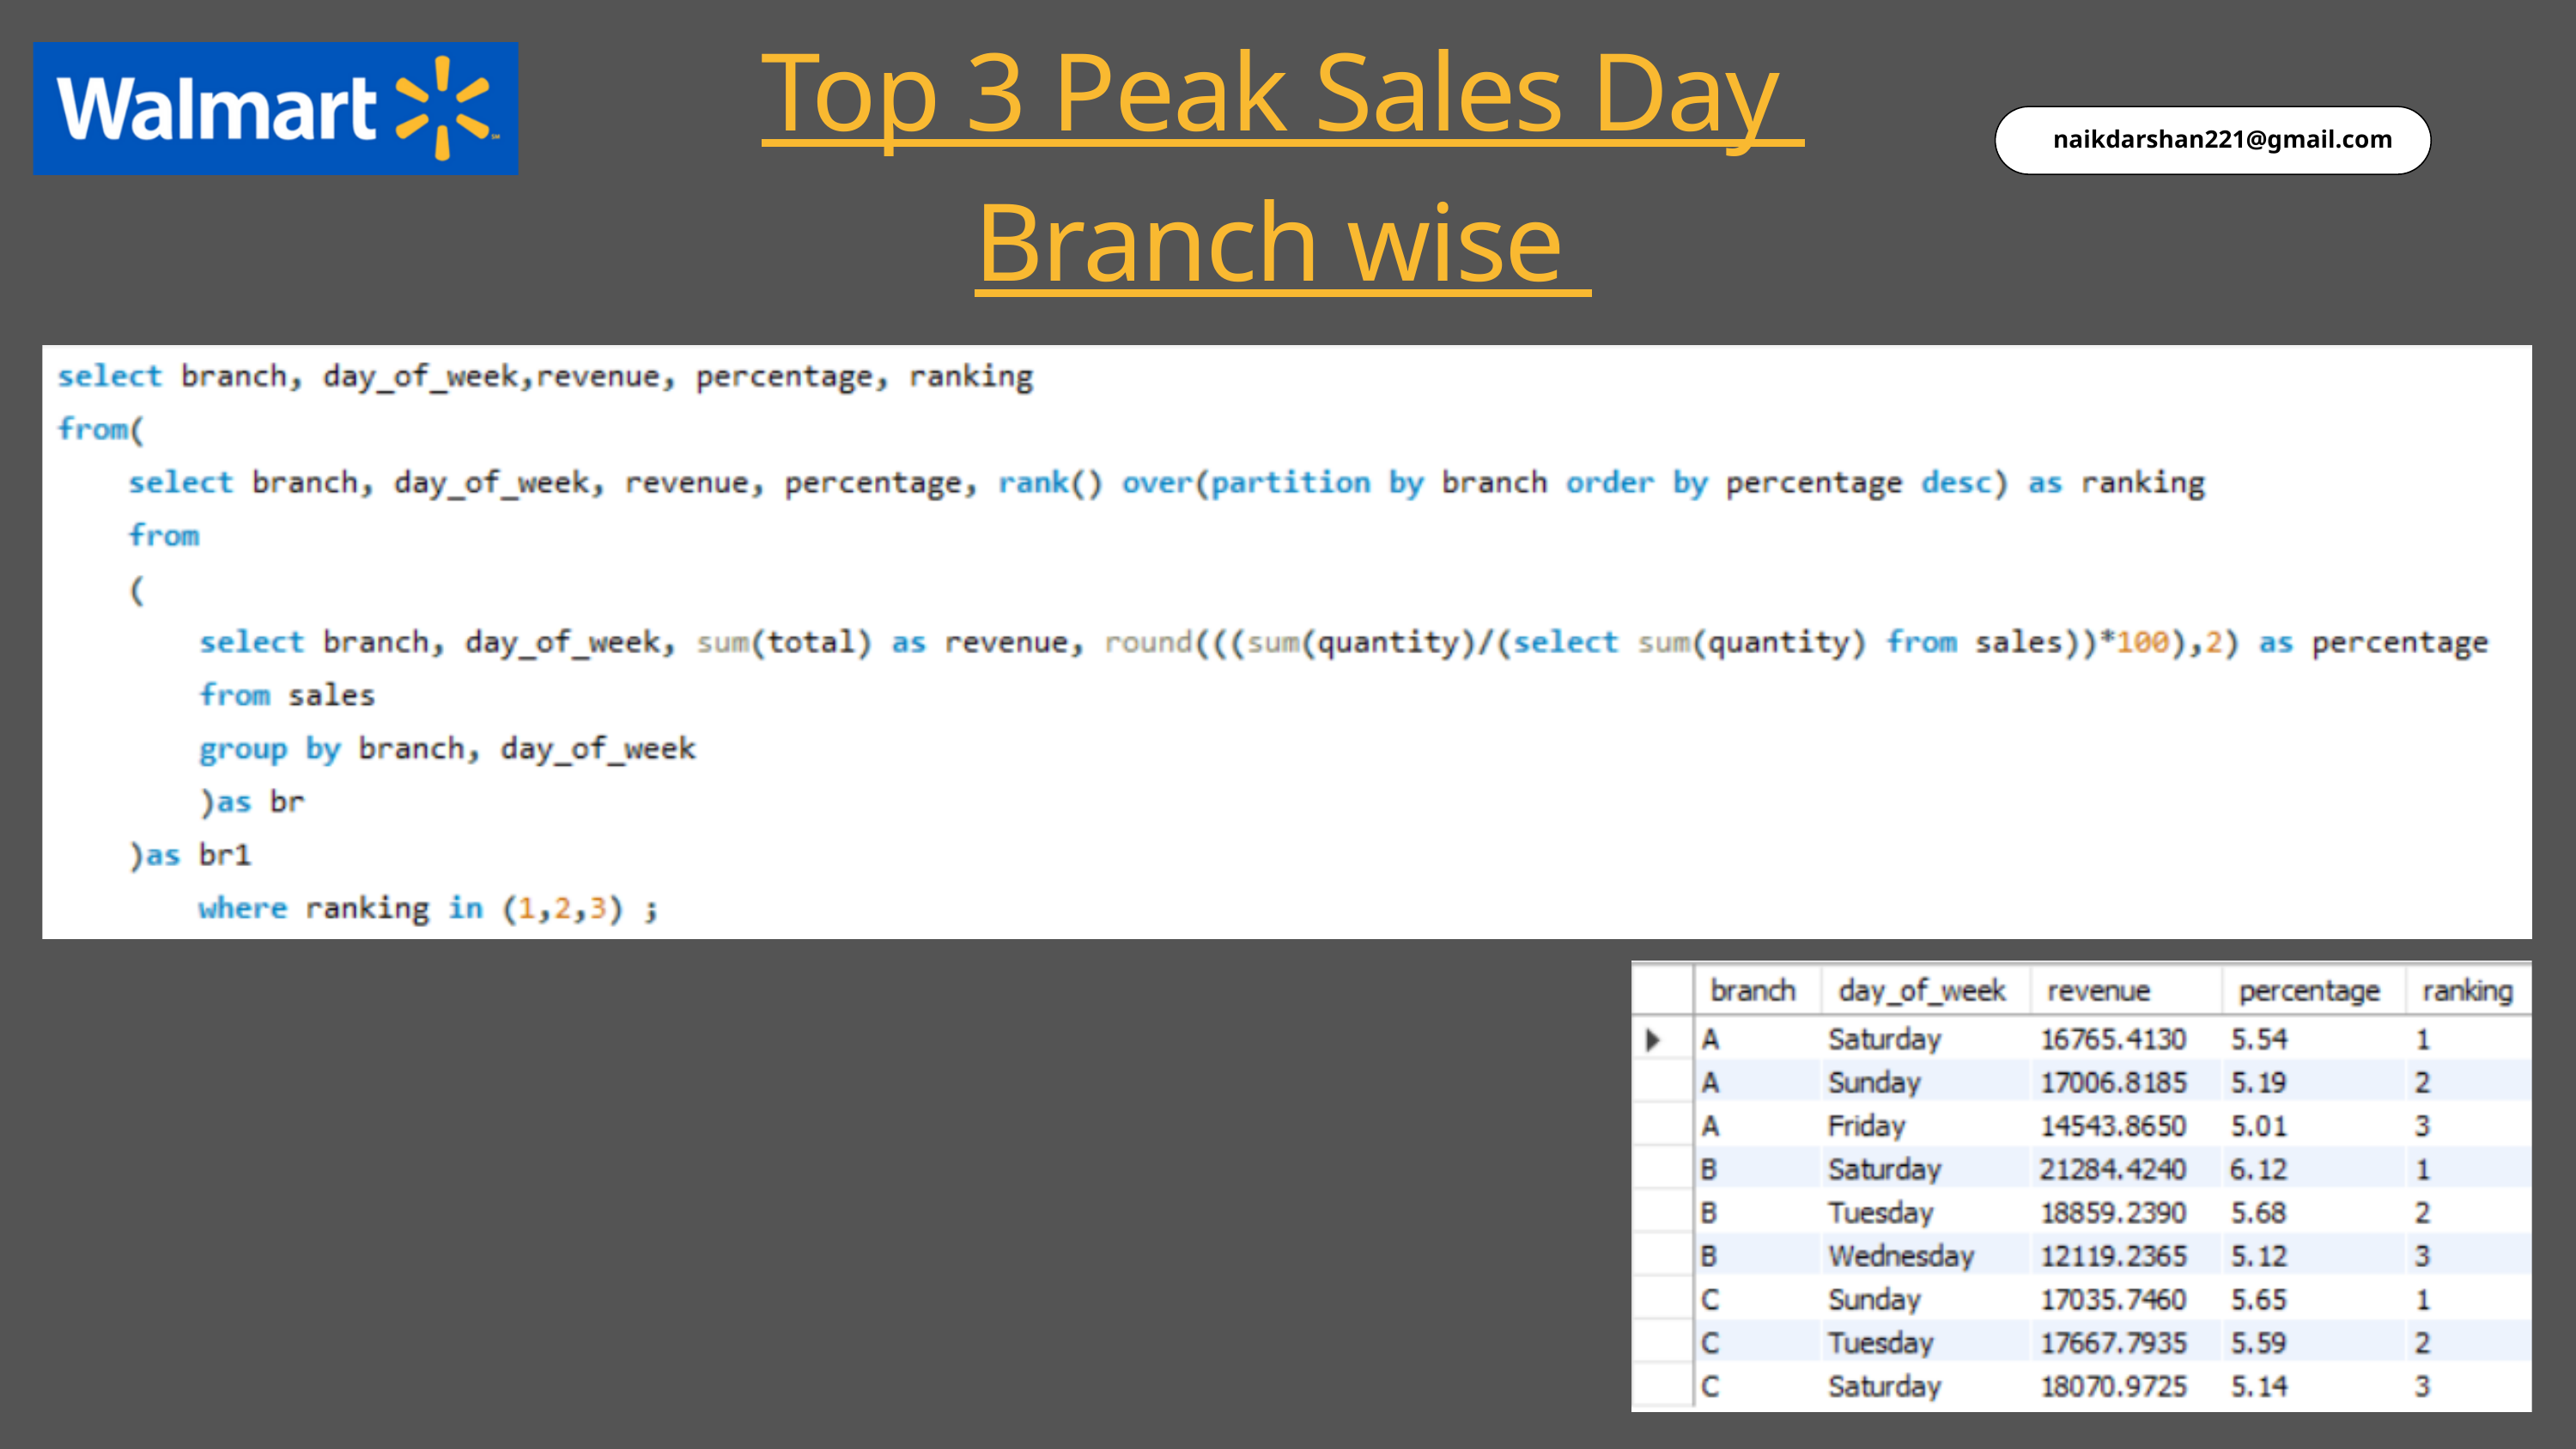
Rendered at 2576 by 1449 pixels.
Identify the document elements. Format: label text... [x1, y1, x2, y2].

text_box Top 3 Peak Sales Day Branch wise [574, 2, 1991, 303]
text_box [1995, 106, 2432, 175]
text_box [1631, 961, 2532, 1412]
text_box [42, 345, 2532, 940]
text_box [33, 42, 519, 175]
